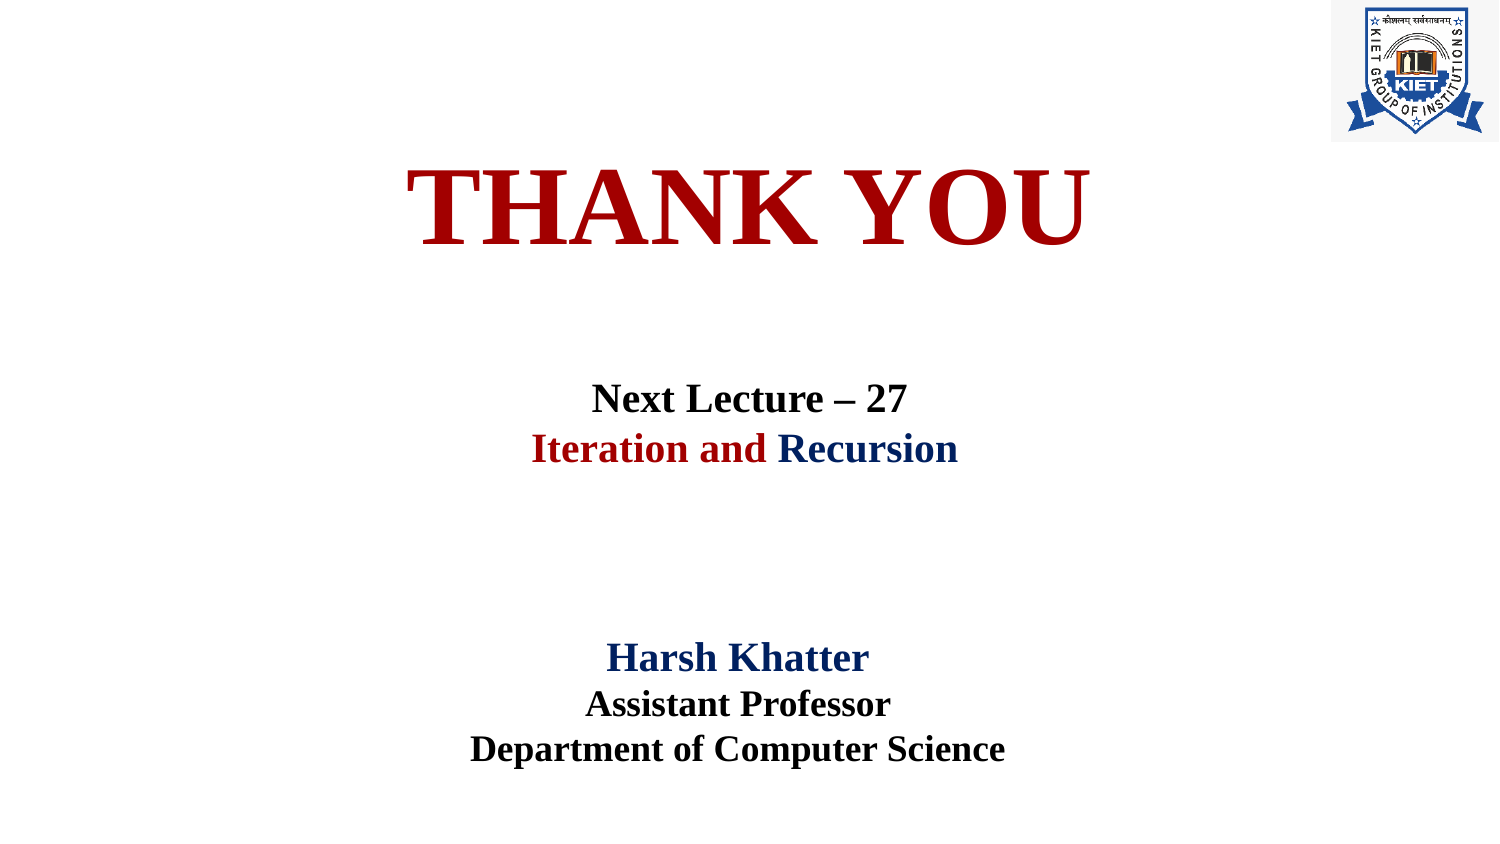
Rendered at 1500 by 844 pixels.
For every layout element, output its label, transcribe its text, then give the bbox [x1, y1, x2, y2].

picture [1331, 0, 1499, 142]
text_box Next Lecture – 27 Iteration and Recursion [210, 363, 1289, 479]
text_box Harsh Khatter Assistant Professor Department of Computer Science [415, 621, 1061, 777]
list THANK YOU [0, 139, 1500, 304]
